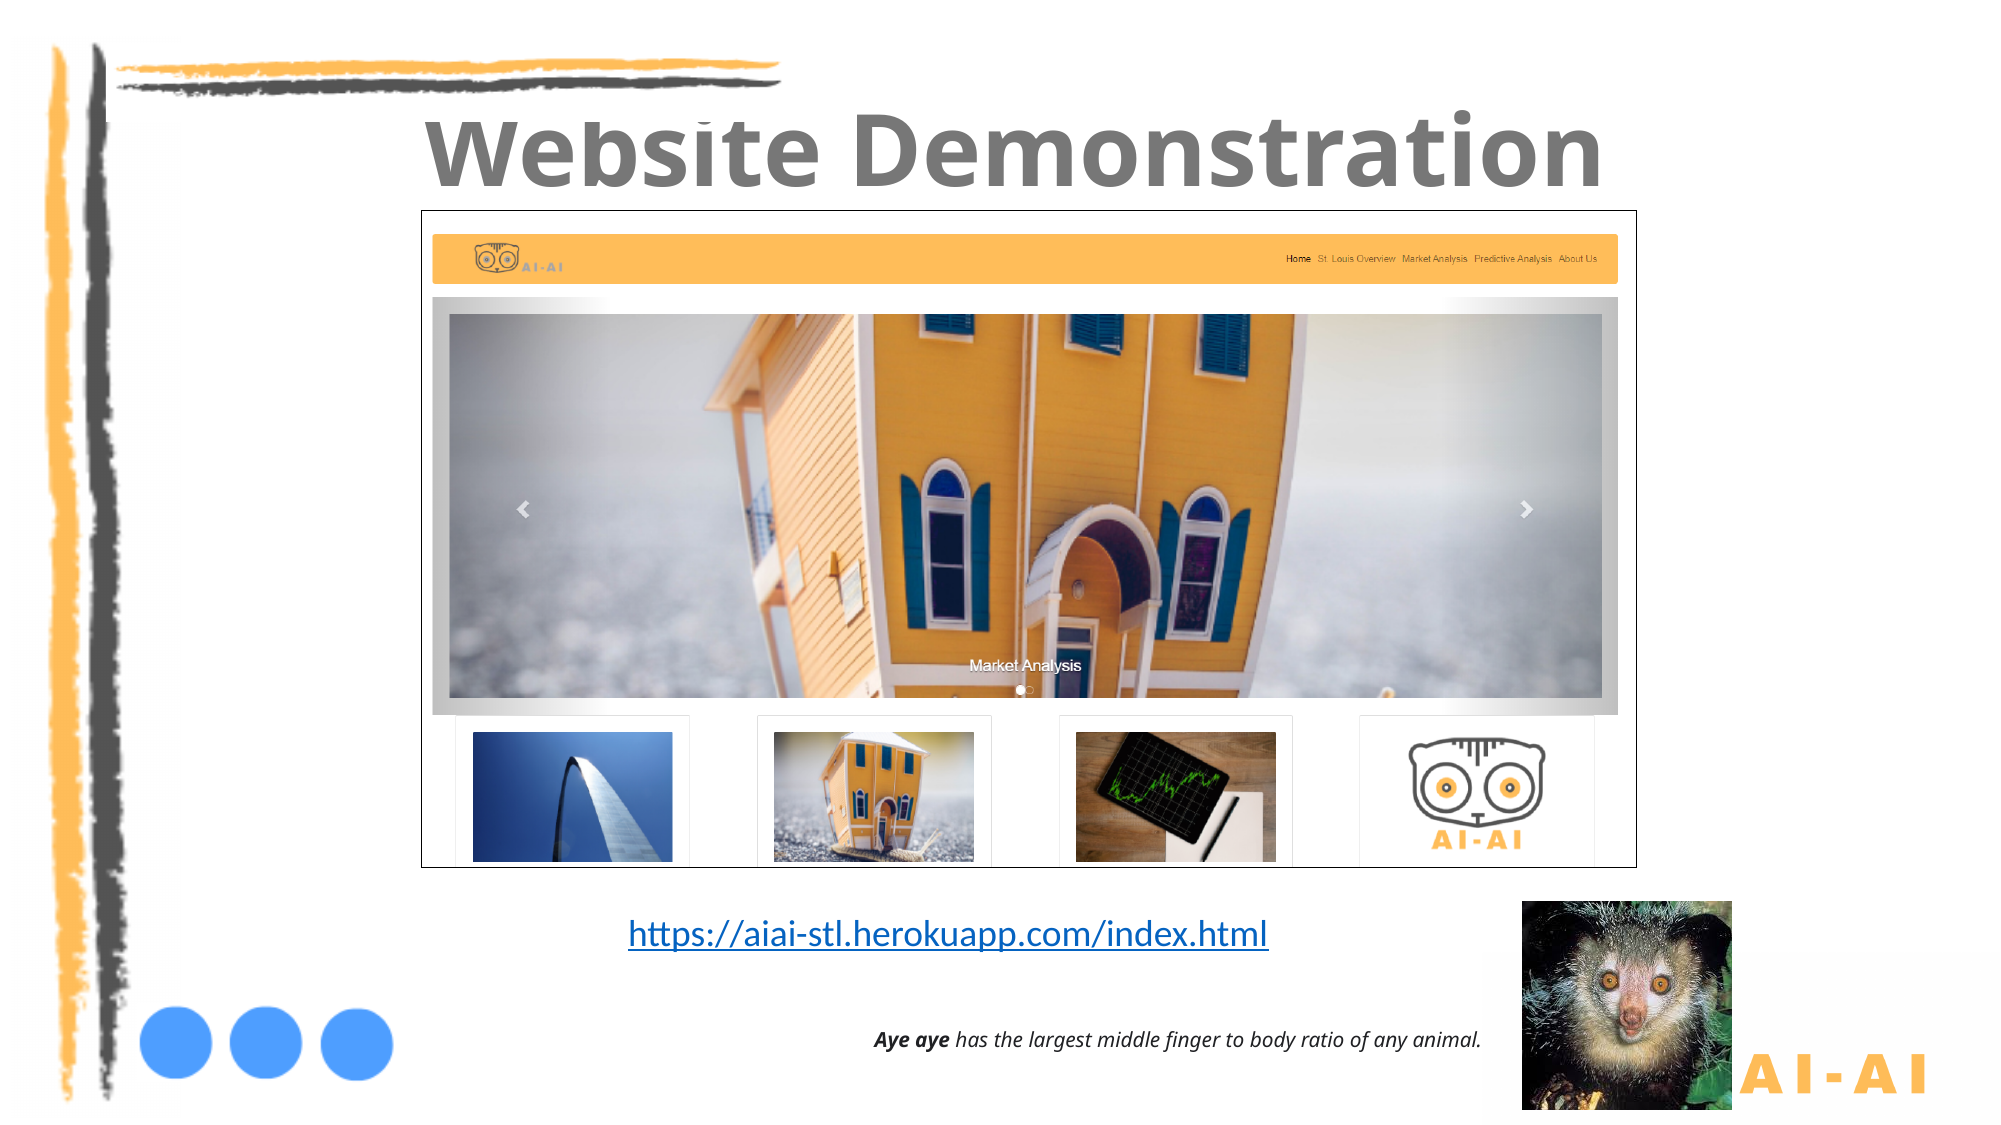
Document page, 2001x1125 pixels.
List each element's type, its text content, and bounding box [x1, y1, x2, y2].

picture [227, 1003, 306, 1082]
text_box Aye aye has the largest middle finger to body ratio of any animal. [528, 1019, 1482, 1059]
title Website Demonstration [152, 45, 1878, 263]
picture [1482, 901, 2000, 1125]
picture [318, 1005, 397, 1084]
picture [0, 38, 1637, 1117]
text_box https://aiai-stl.herokuapp.com/index.html [450, 901, 1447, 962]
